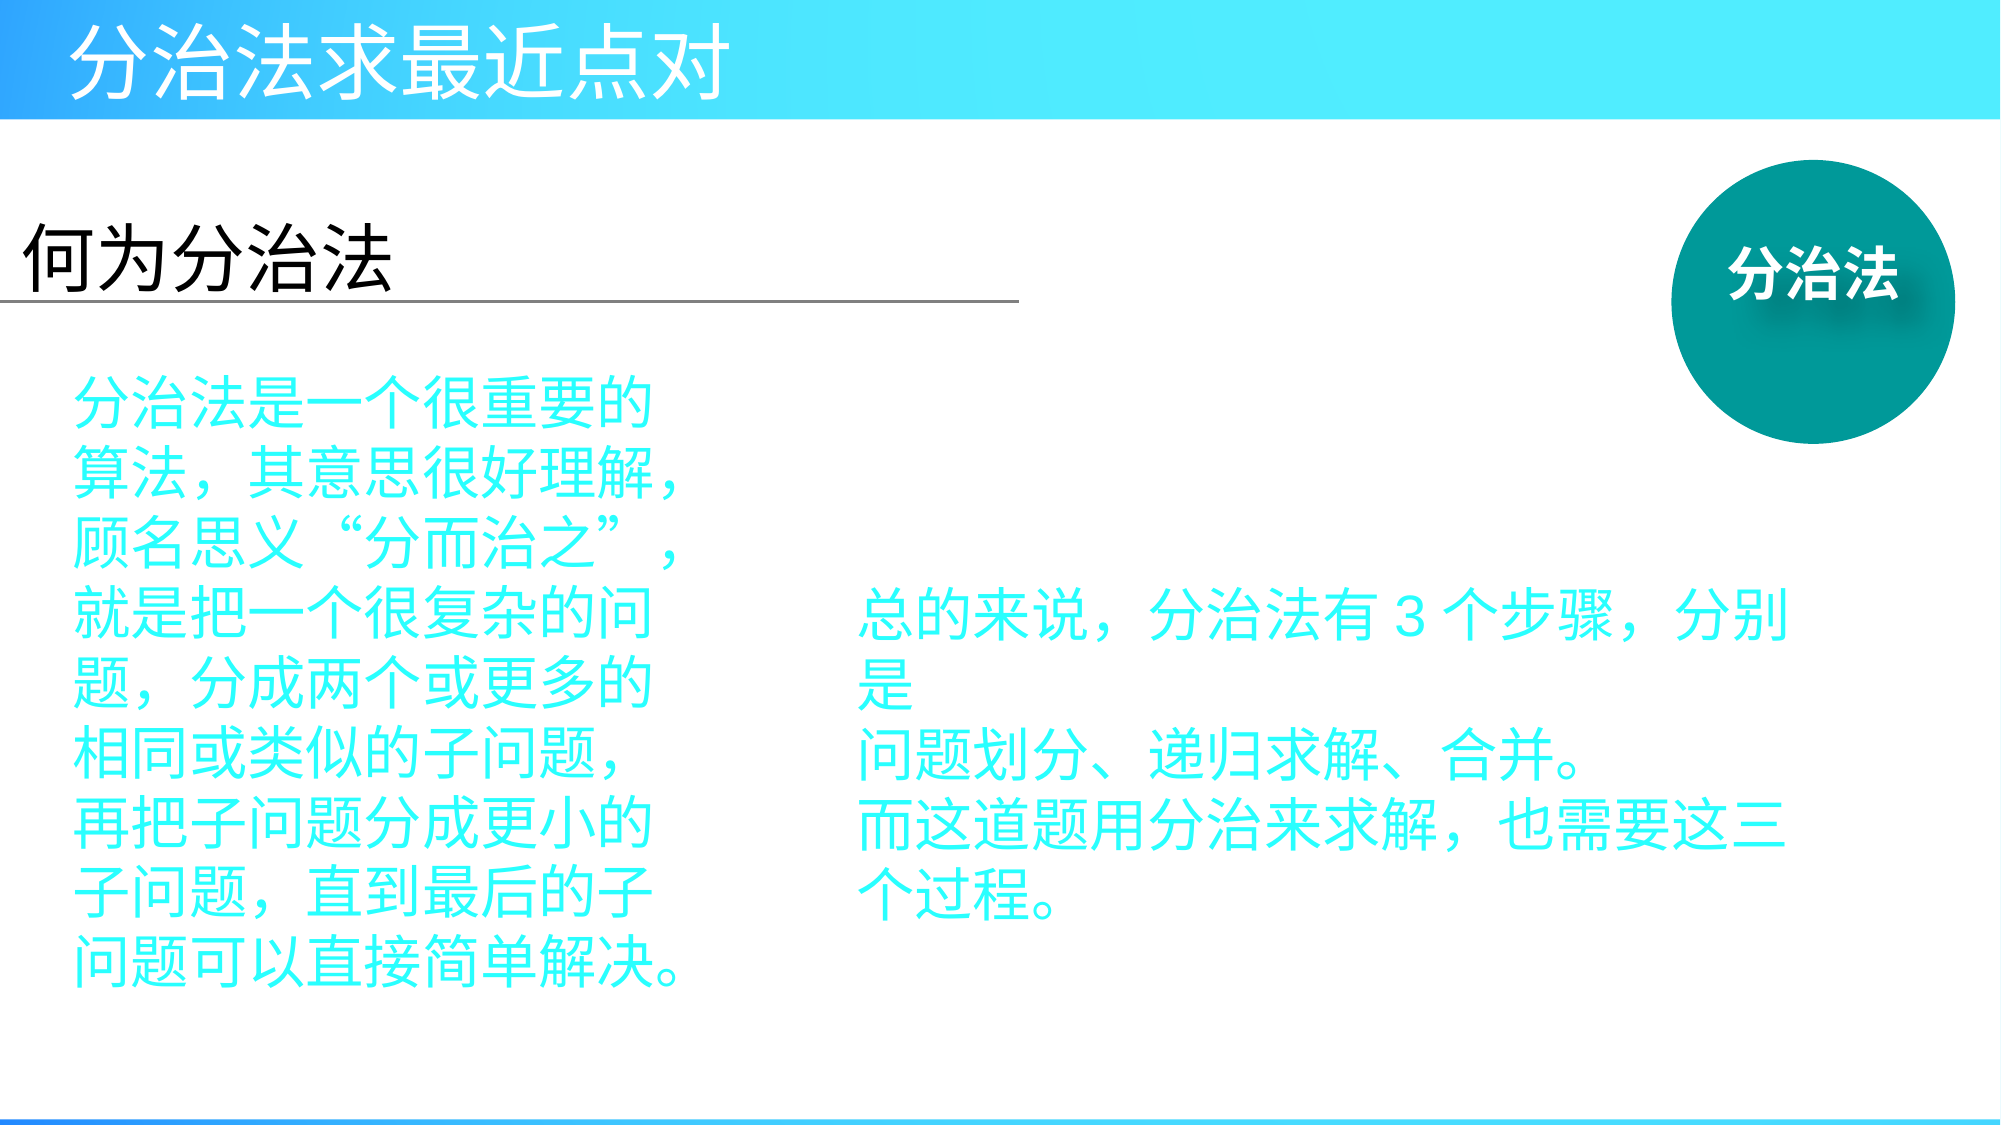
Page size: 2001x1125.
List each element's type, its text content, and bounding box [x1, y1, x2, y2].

text_box 总的来说，分治法有3个步骤，分别是 问题划分、递归求解、合并。 而这道题用分治来求解，也需要这三个过程。 [841, 570, 1856, 936]
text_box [1671, 159, 1956, 444]
text_box 何为分治法 [0, 174, 888, 301]
picture [0, 0, 2001, 119]
picture [0, 1120, 52, 1125]
picture [716, 1120, 2001, 1125]
text_box 何为分治法 [0, 302, 888, 312]
text_box 分治法是一个很重要的算法，其意思很好理解，顾名思义“分而治之”，就是把一个很复杂的问题，分成两个或更多的相同或类似的子问题，再把子问题分成更小的子问题，直到最后的子问题可以直接简单解决。 [52, 355, 716, 1125]
